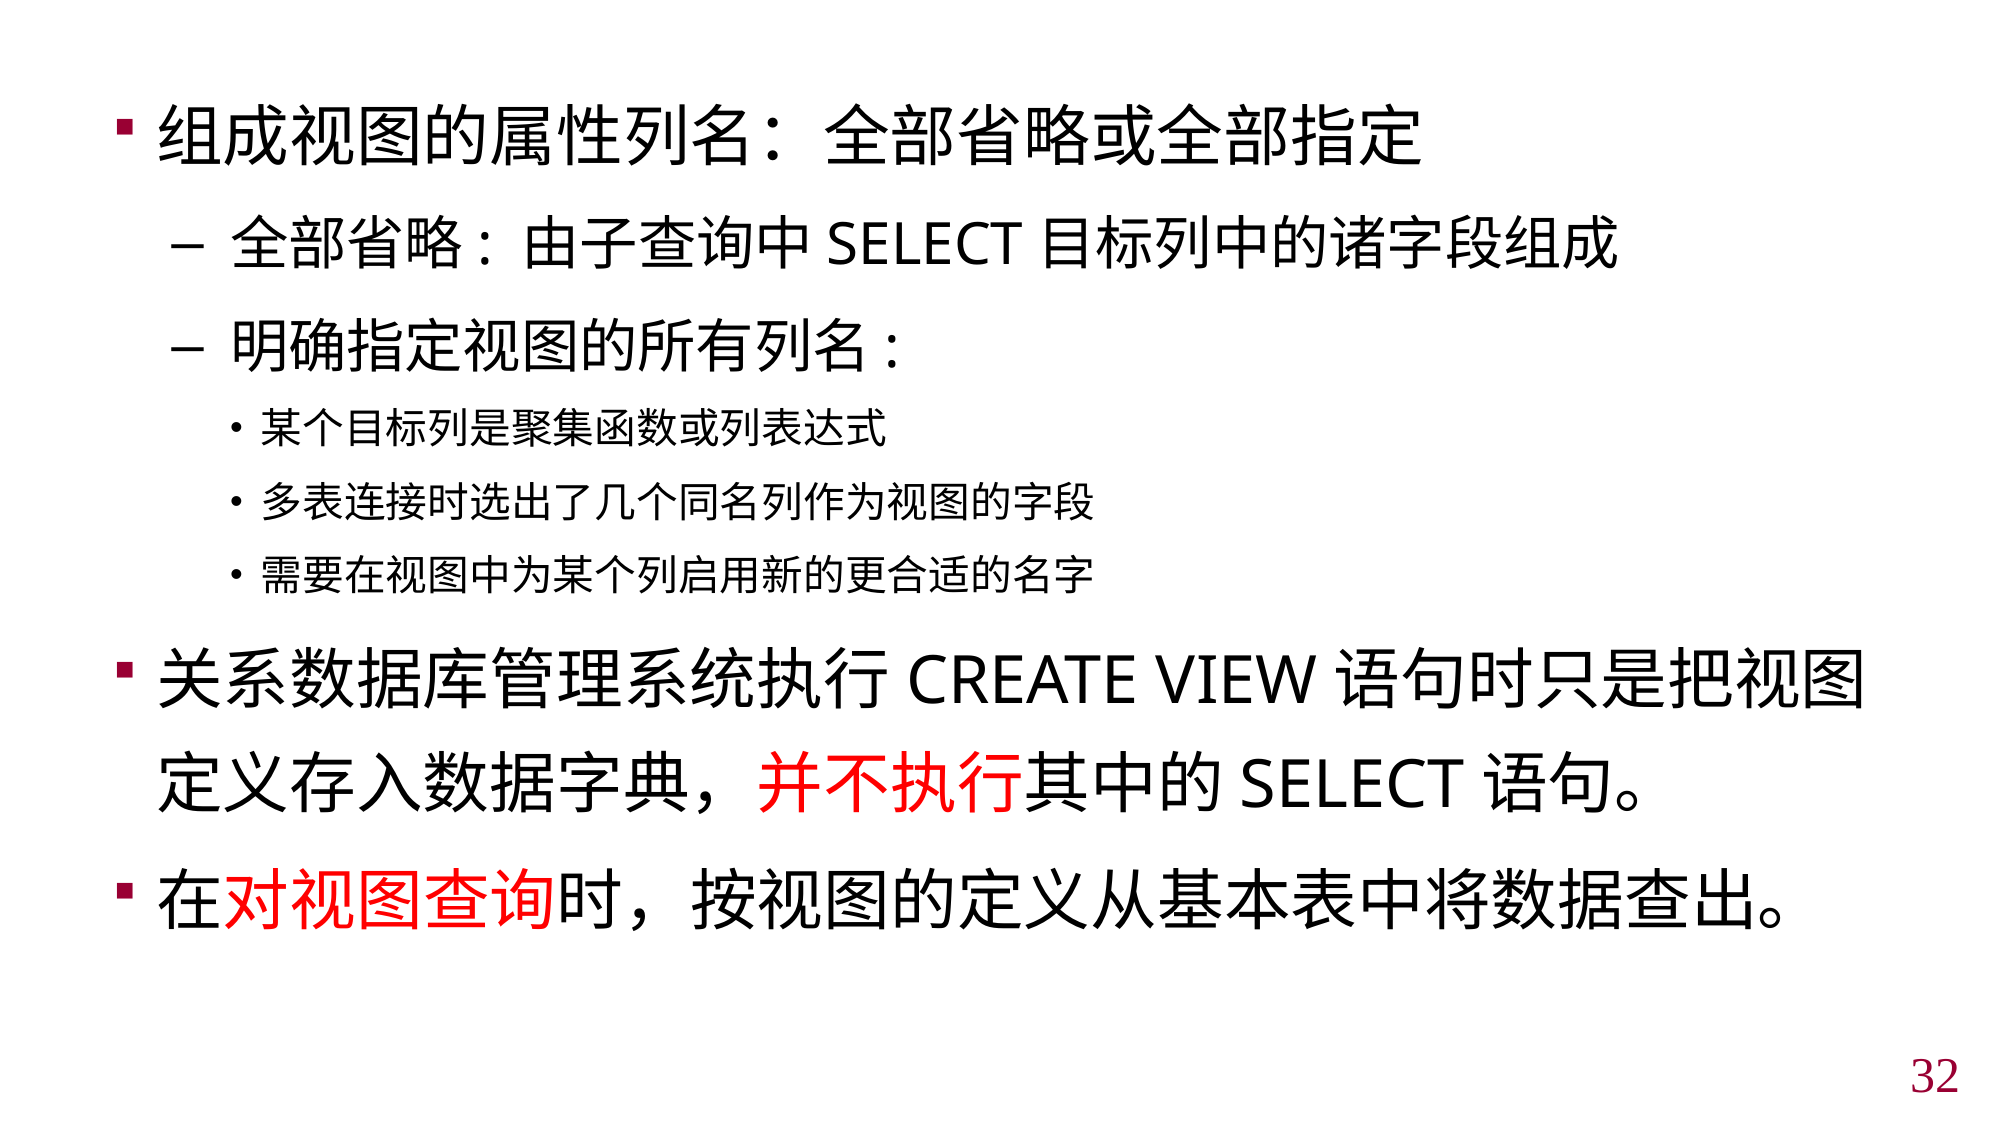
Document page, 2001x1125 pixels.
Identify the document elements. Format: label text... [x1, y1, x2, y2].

list 组成视图的属性列名：全部省略或全部指定 全部省略: 由子查询中SELECT目标列中的诸字段组成 明确指定视图的所有列名: 某个目标列是聚集函数或列表达式 多表连接时选出了几个同名列作为视图的字段 需要在视图中为某个列启用新的更合适的名字 关系数据库管理系统执行CREATE VIEW语句时只是把视图定义存入数据字典，并不执行其中的SELECT语句。 在对视图查询时，按视图的定义从基本表中将数据查出。 [97, 62, 1904, 1073]
slide_number 31 [1550, 1048, 1975, 1096]
